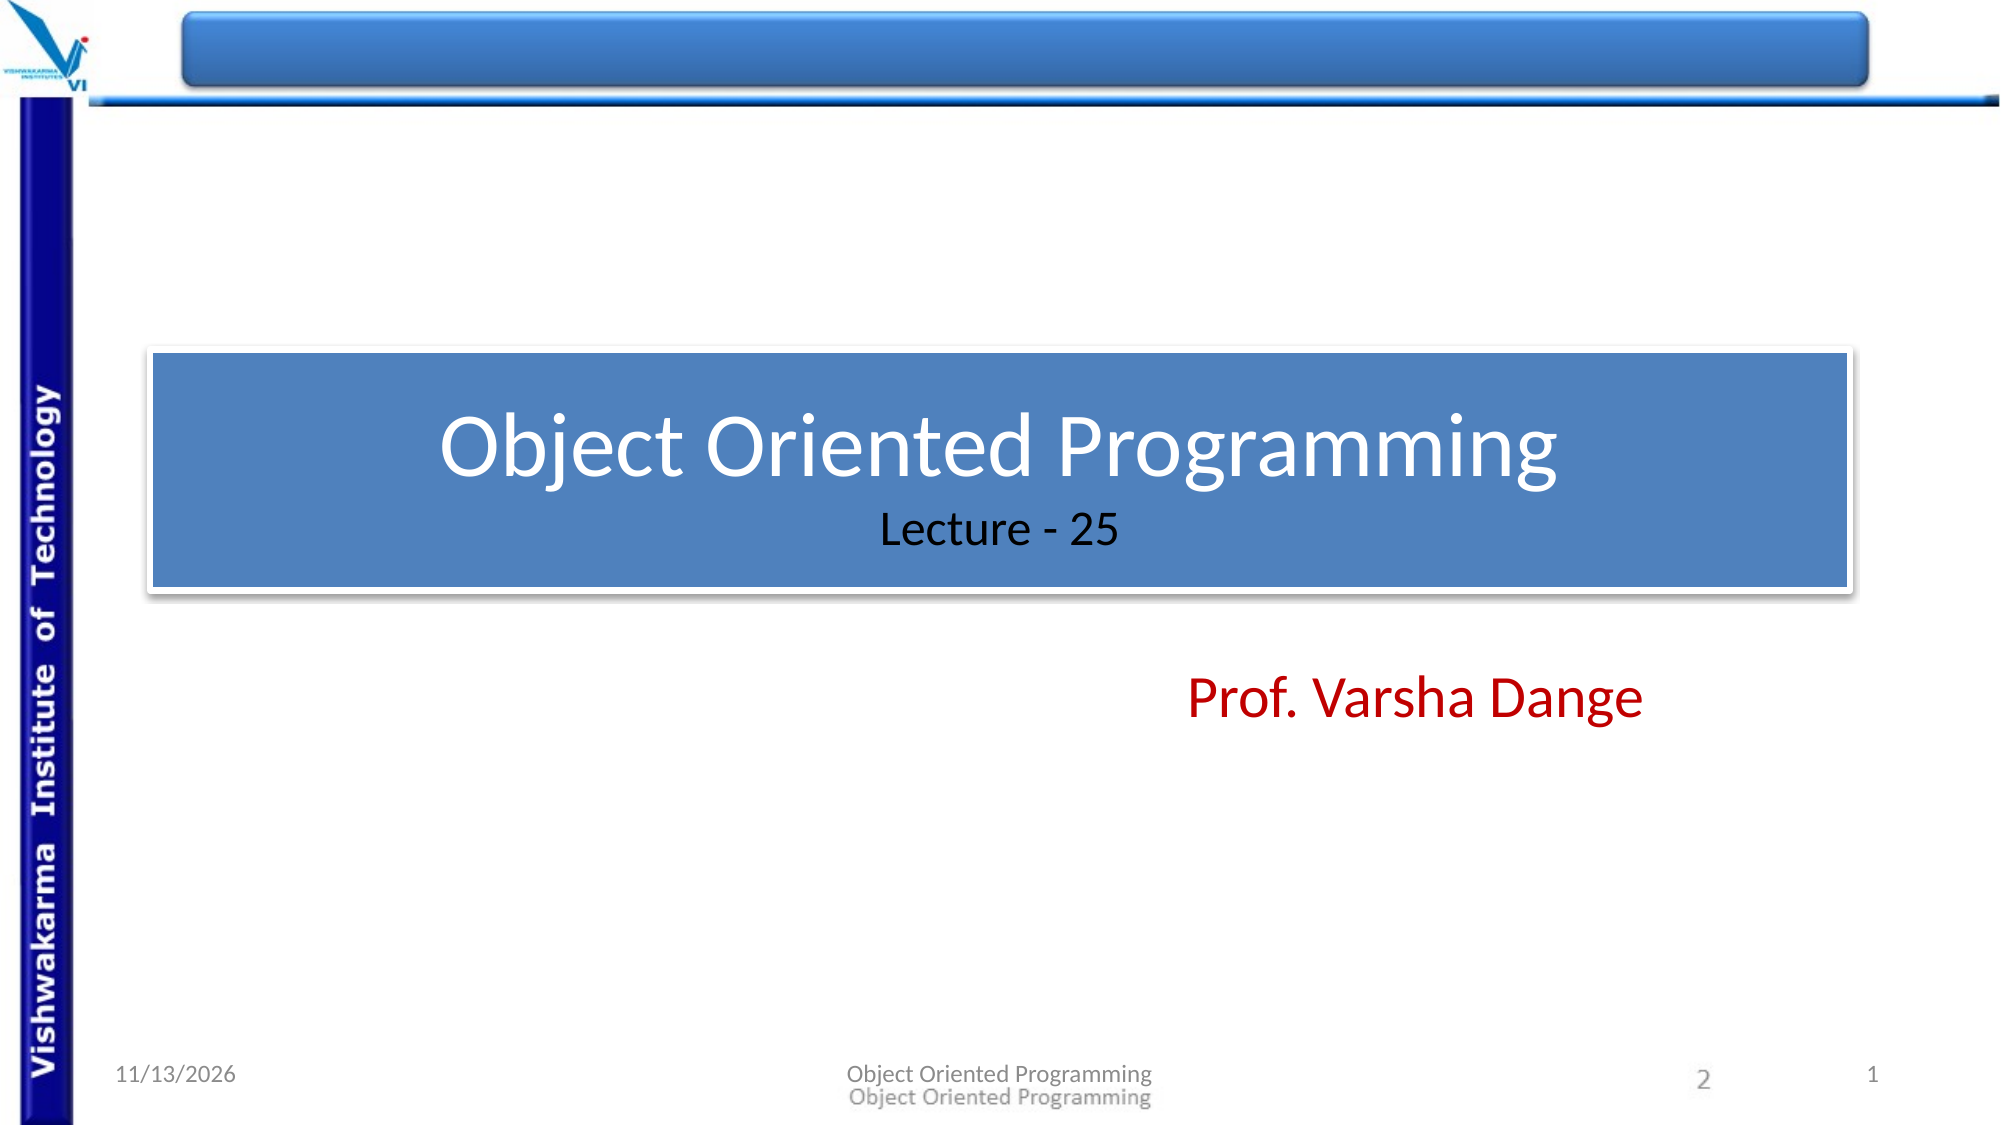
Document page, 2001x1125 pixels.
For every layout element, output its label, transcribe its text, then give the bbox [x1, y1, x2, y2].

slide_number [99, 1042, 567, 1103]
slide_number 1 [1433, 1042, 1900, 1103]
text_box Prof. Varsha Dange [609, 649, 1660, 738]
picture [0, 0, 2001, 1125]
title Object Oriented Programming Lecture - 25 [147, 346, 1853, 594]
footer Object Oriented Programming [683, 1042, 1317, 1103]
